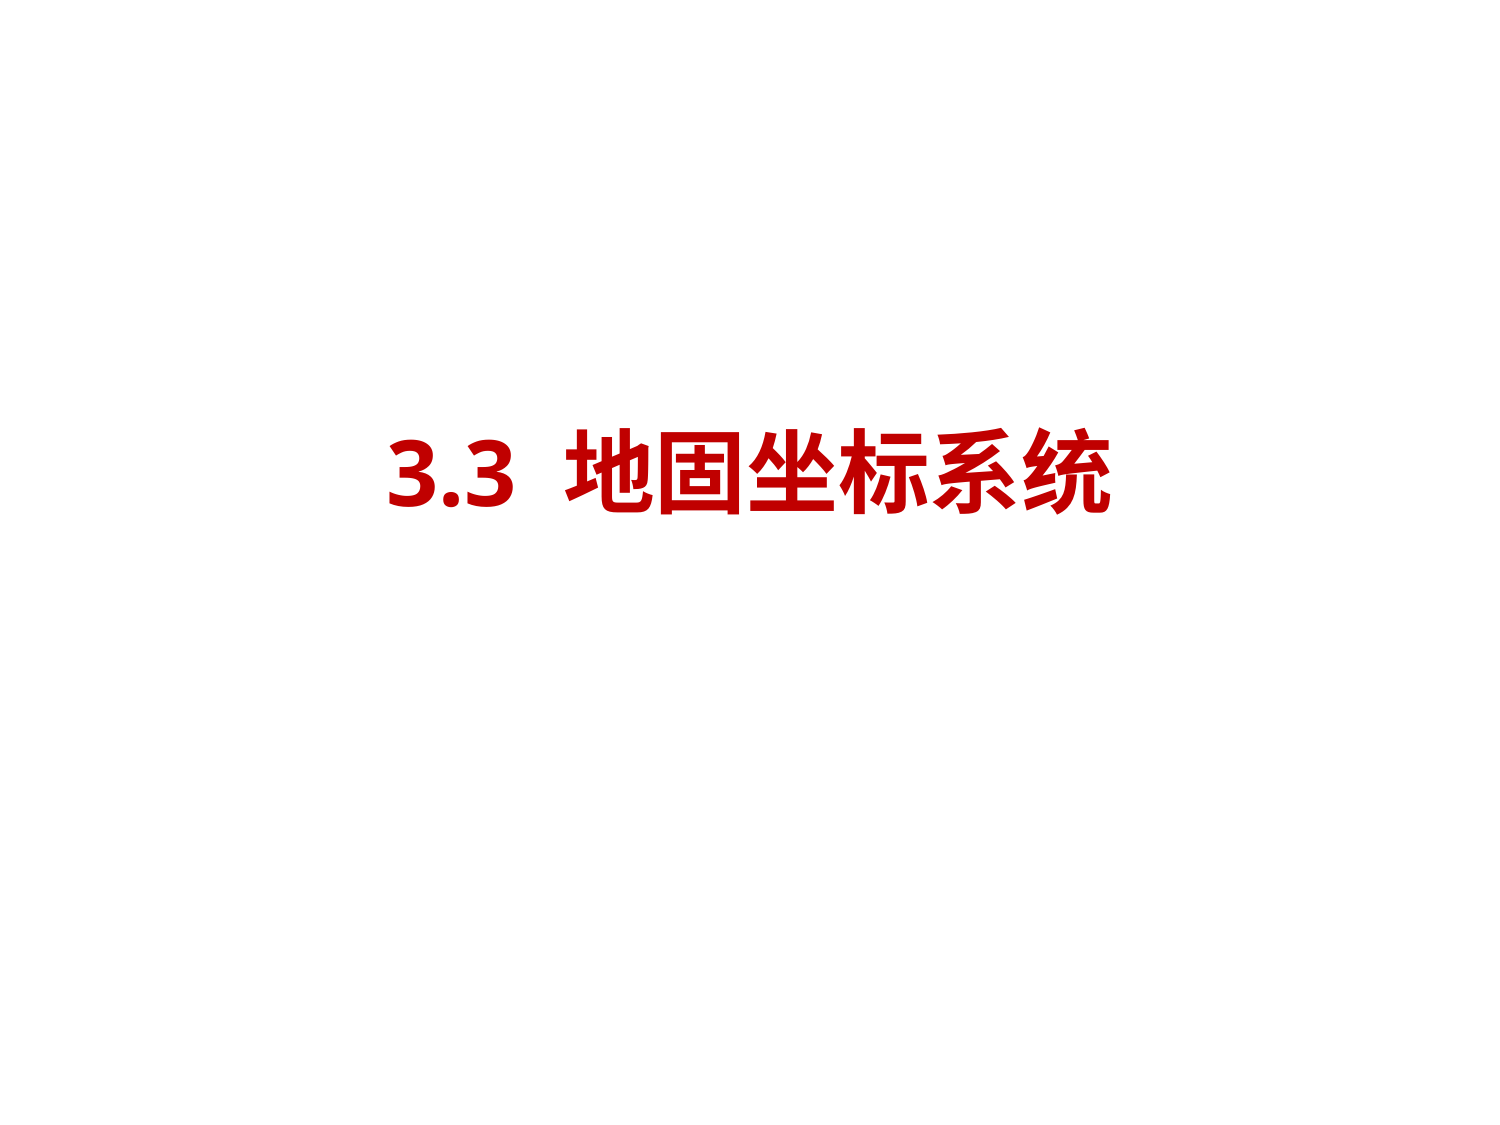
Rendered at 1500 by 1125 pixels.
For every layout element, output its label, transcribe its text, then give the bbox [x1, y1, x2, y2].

title 3.3 地固坐标系统 [112, 349, 1388, 591]
